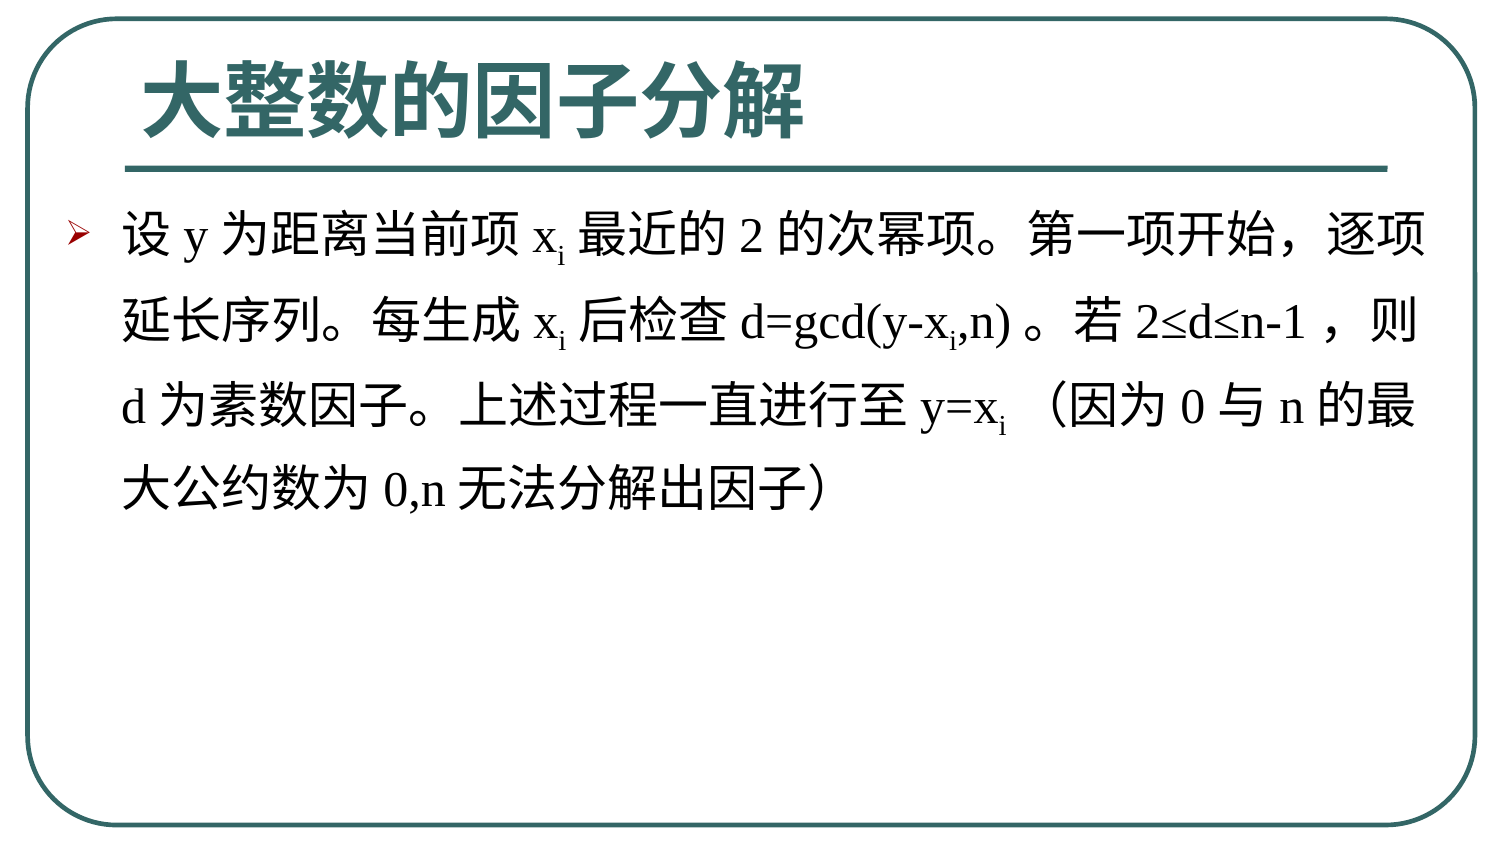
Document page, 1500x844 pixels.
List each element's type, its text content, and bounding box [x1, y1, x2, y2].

list 设y为距离当前项xi最近的2的次幂项。第一项开始，逐项延长序列。每生成xi后检查d=gcd(y-xi,n)。若2≤d≤n-1，则d为素数因子。上述过程一直进行至y=xi（因为0与n的最大公约数为0,n无法分解出因子） [50, 178, 1463, 807]
title 大整数的因子分解 [125, 28, 1388, 169]
